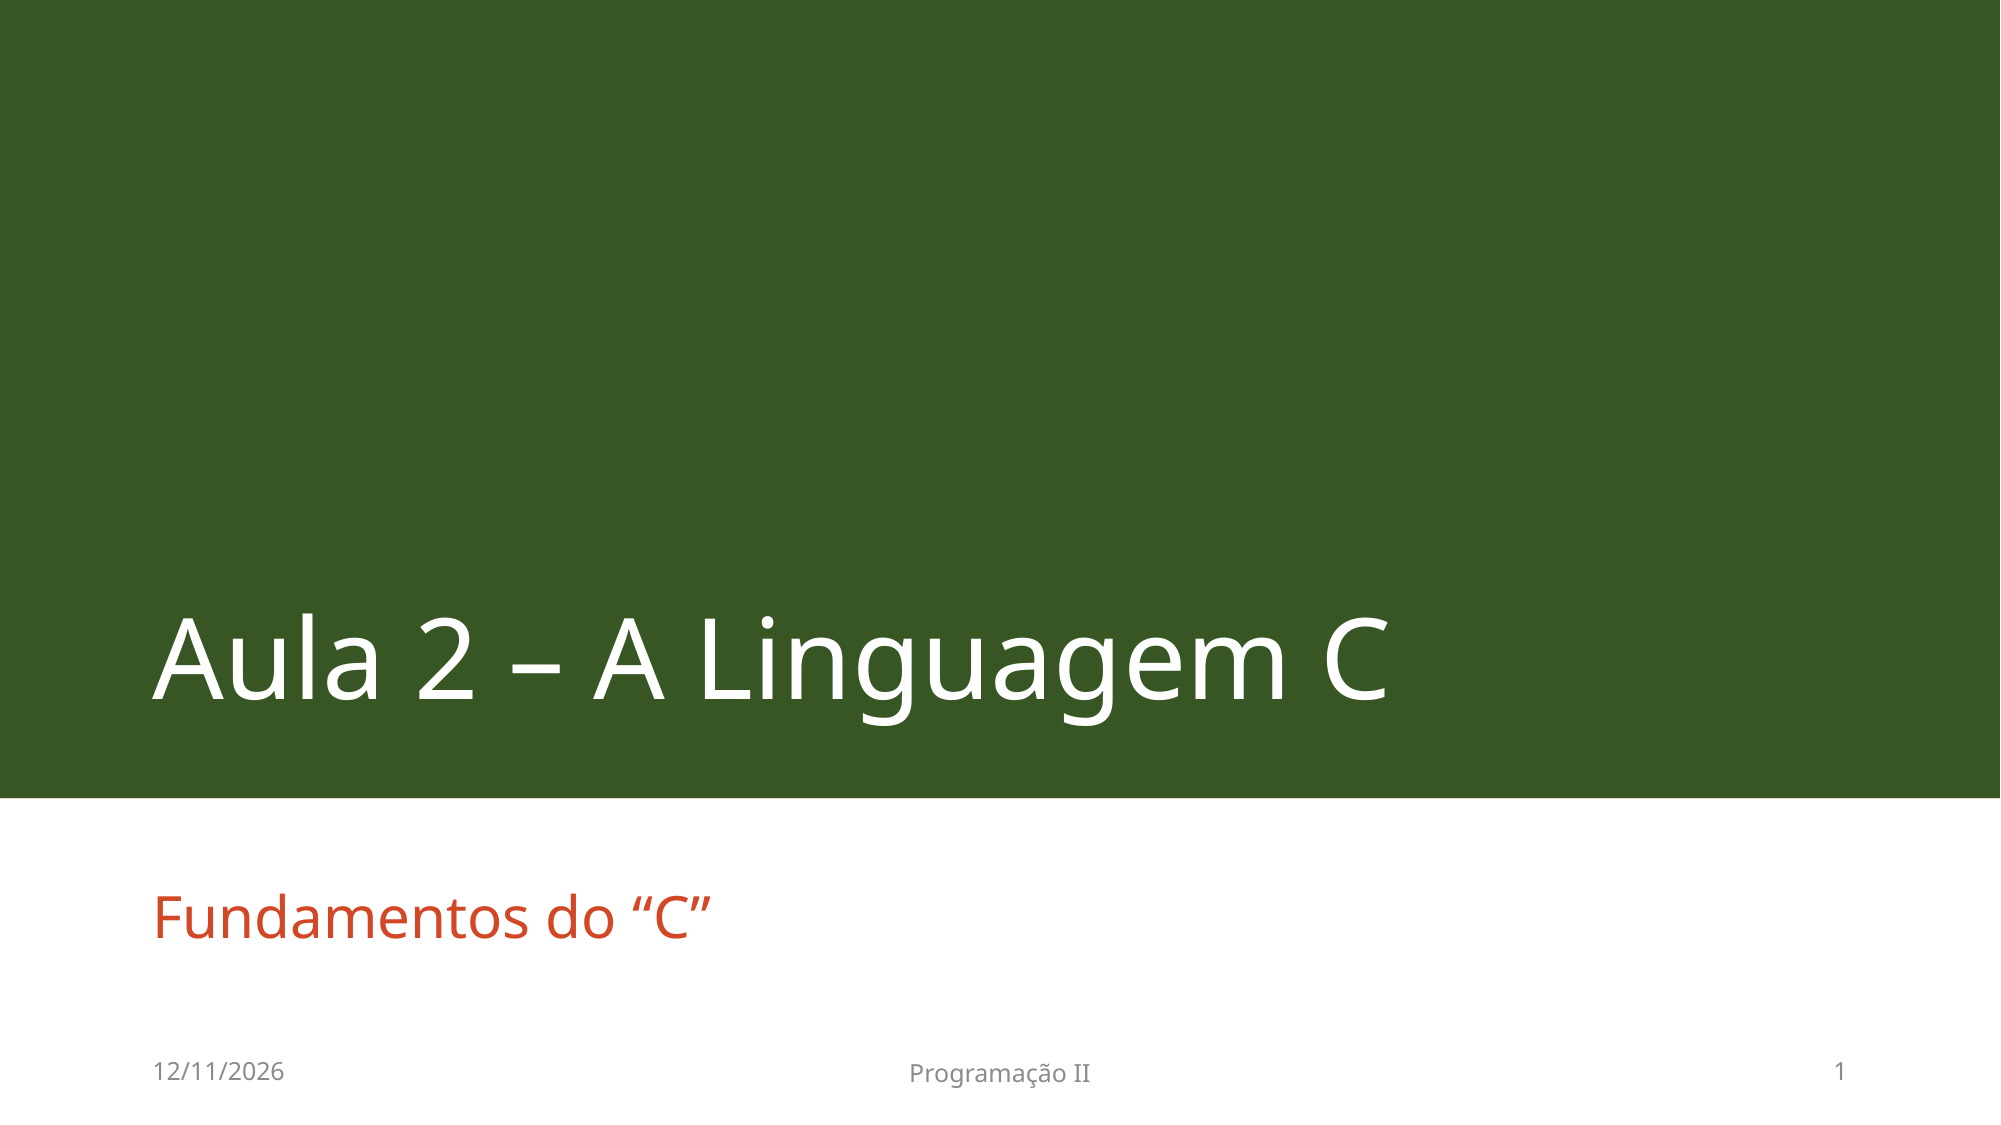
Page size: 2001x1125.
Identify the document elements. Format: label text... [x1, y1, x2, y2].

title Aula 2 – A Linguagem C [137, 338, 1863, 730]
slide_number 1 [1325, 1042, 1863, 1103]
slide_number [137, 1042, 675, 1103]
subtitle Fundamentos do “C” [137, 838, 1238, 1025]
footer Programação II [762, 1042, 1238, 1103]
